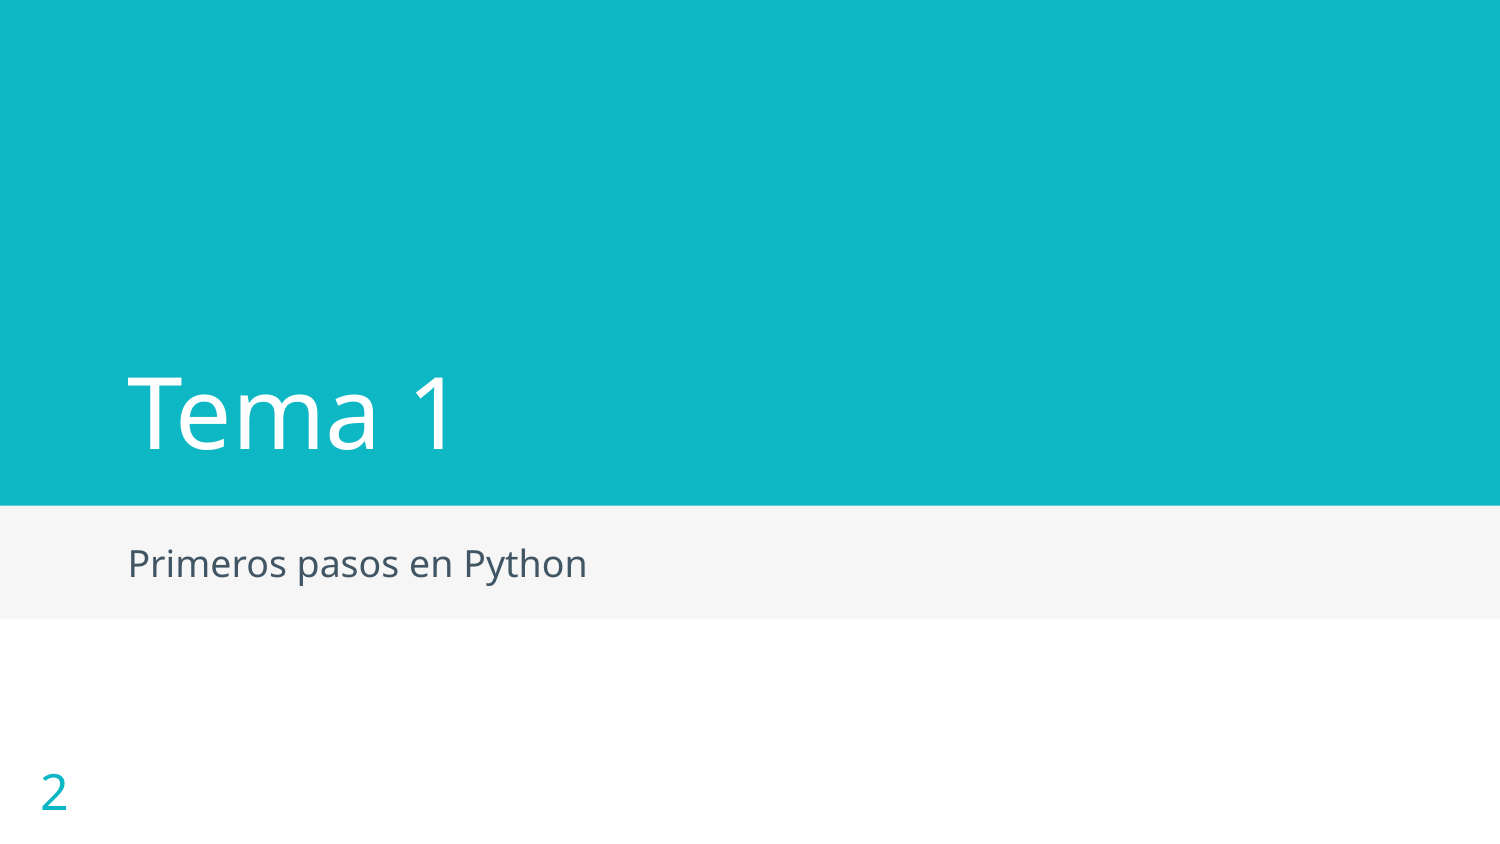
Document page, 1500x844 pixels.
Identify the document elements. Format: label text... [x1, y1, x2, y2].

title Tema 1 [112, 312, 935, 485]
slide_number 2 [0, 561, 110, 844]
subtitle Primeros pasos en Python [112, 505, 935, 619]
